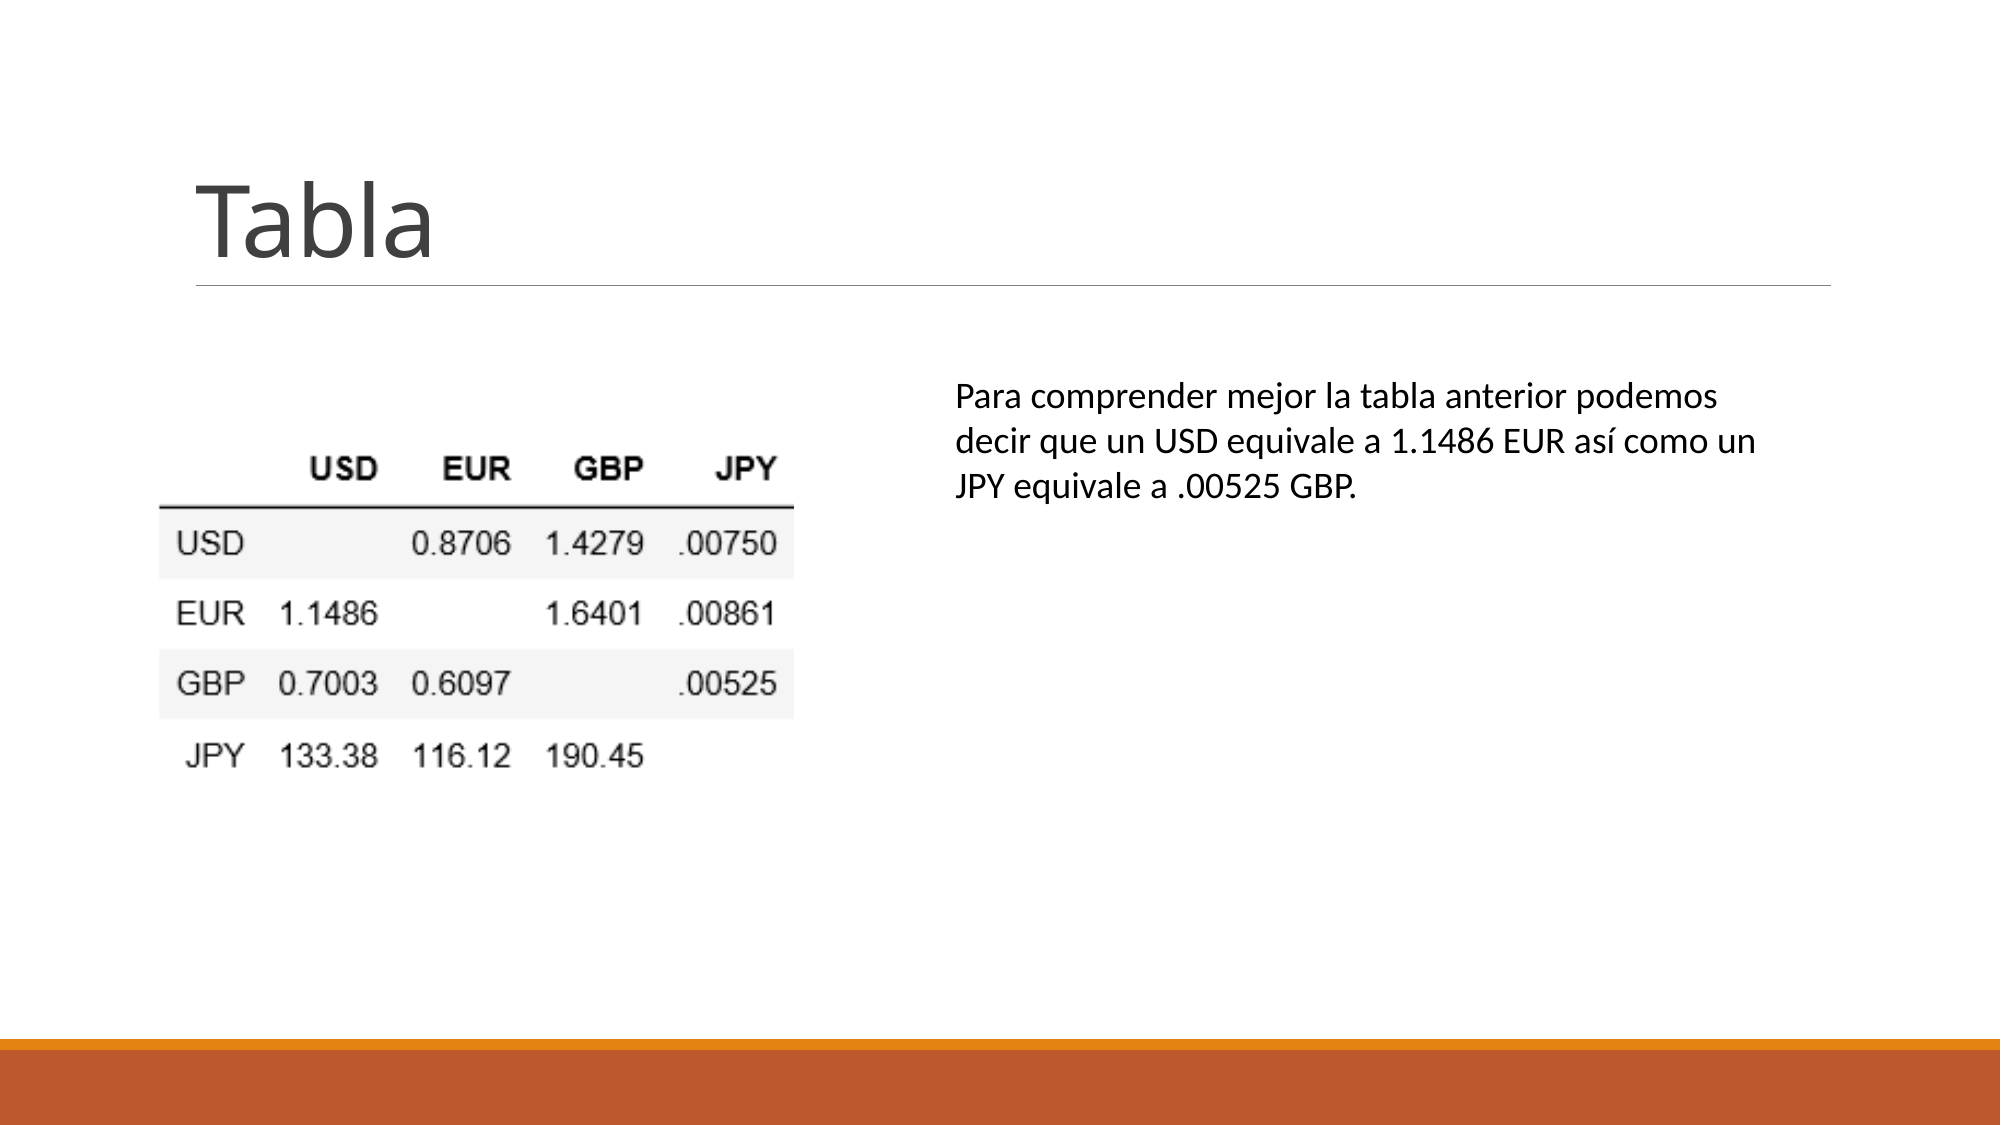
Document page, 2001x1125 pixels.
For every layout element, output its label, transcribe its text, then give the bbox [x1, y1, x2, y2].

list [148, 436, 795, 781]
title Tabla [180, 47, 1830, 285]
text_box Para comprender mejor la tabla anterior podemos decir que un USD equivale a 1.1486 EUR así como un JPY equivale a .00525 GBP. [940, 364, 1775, 514]
